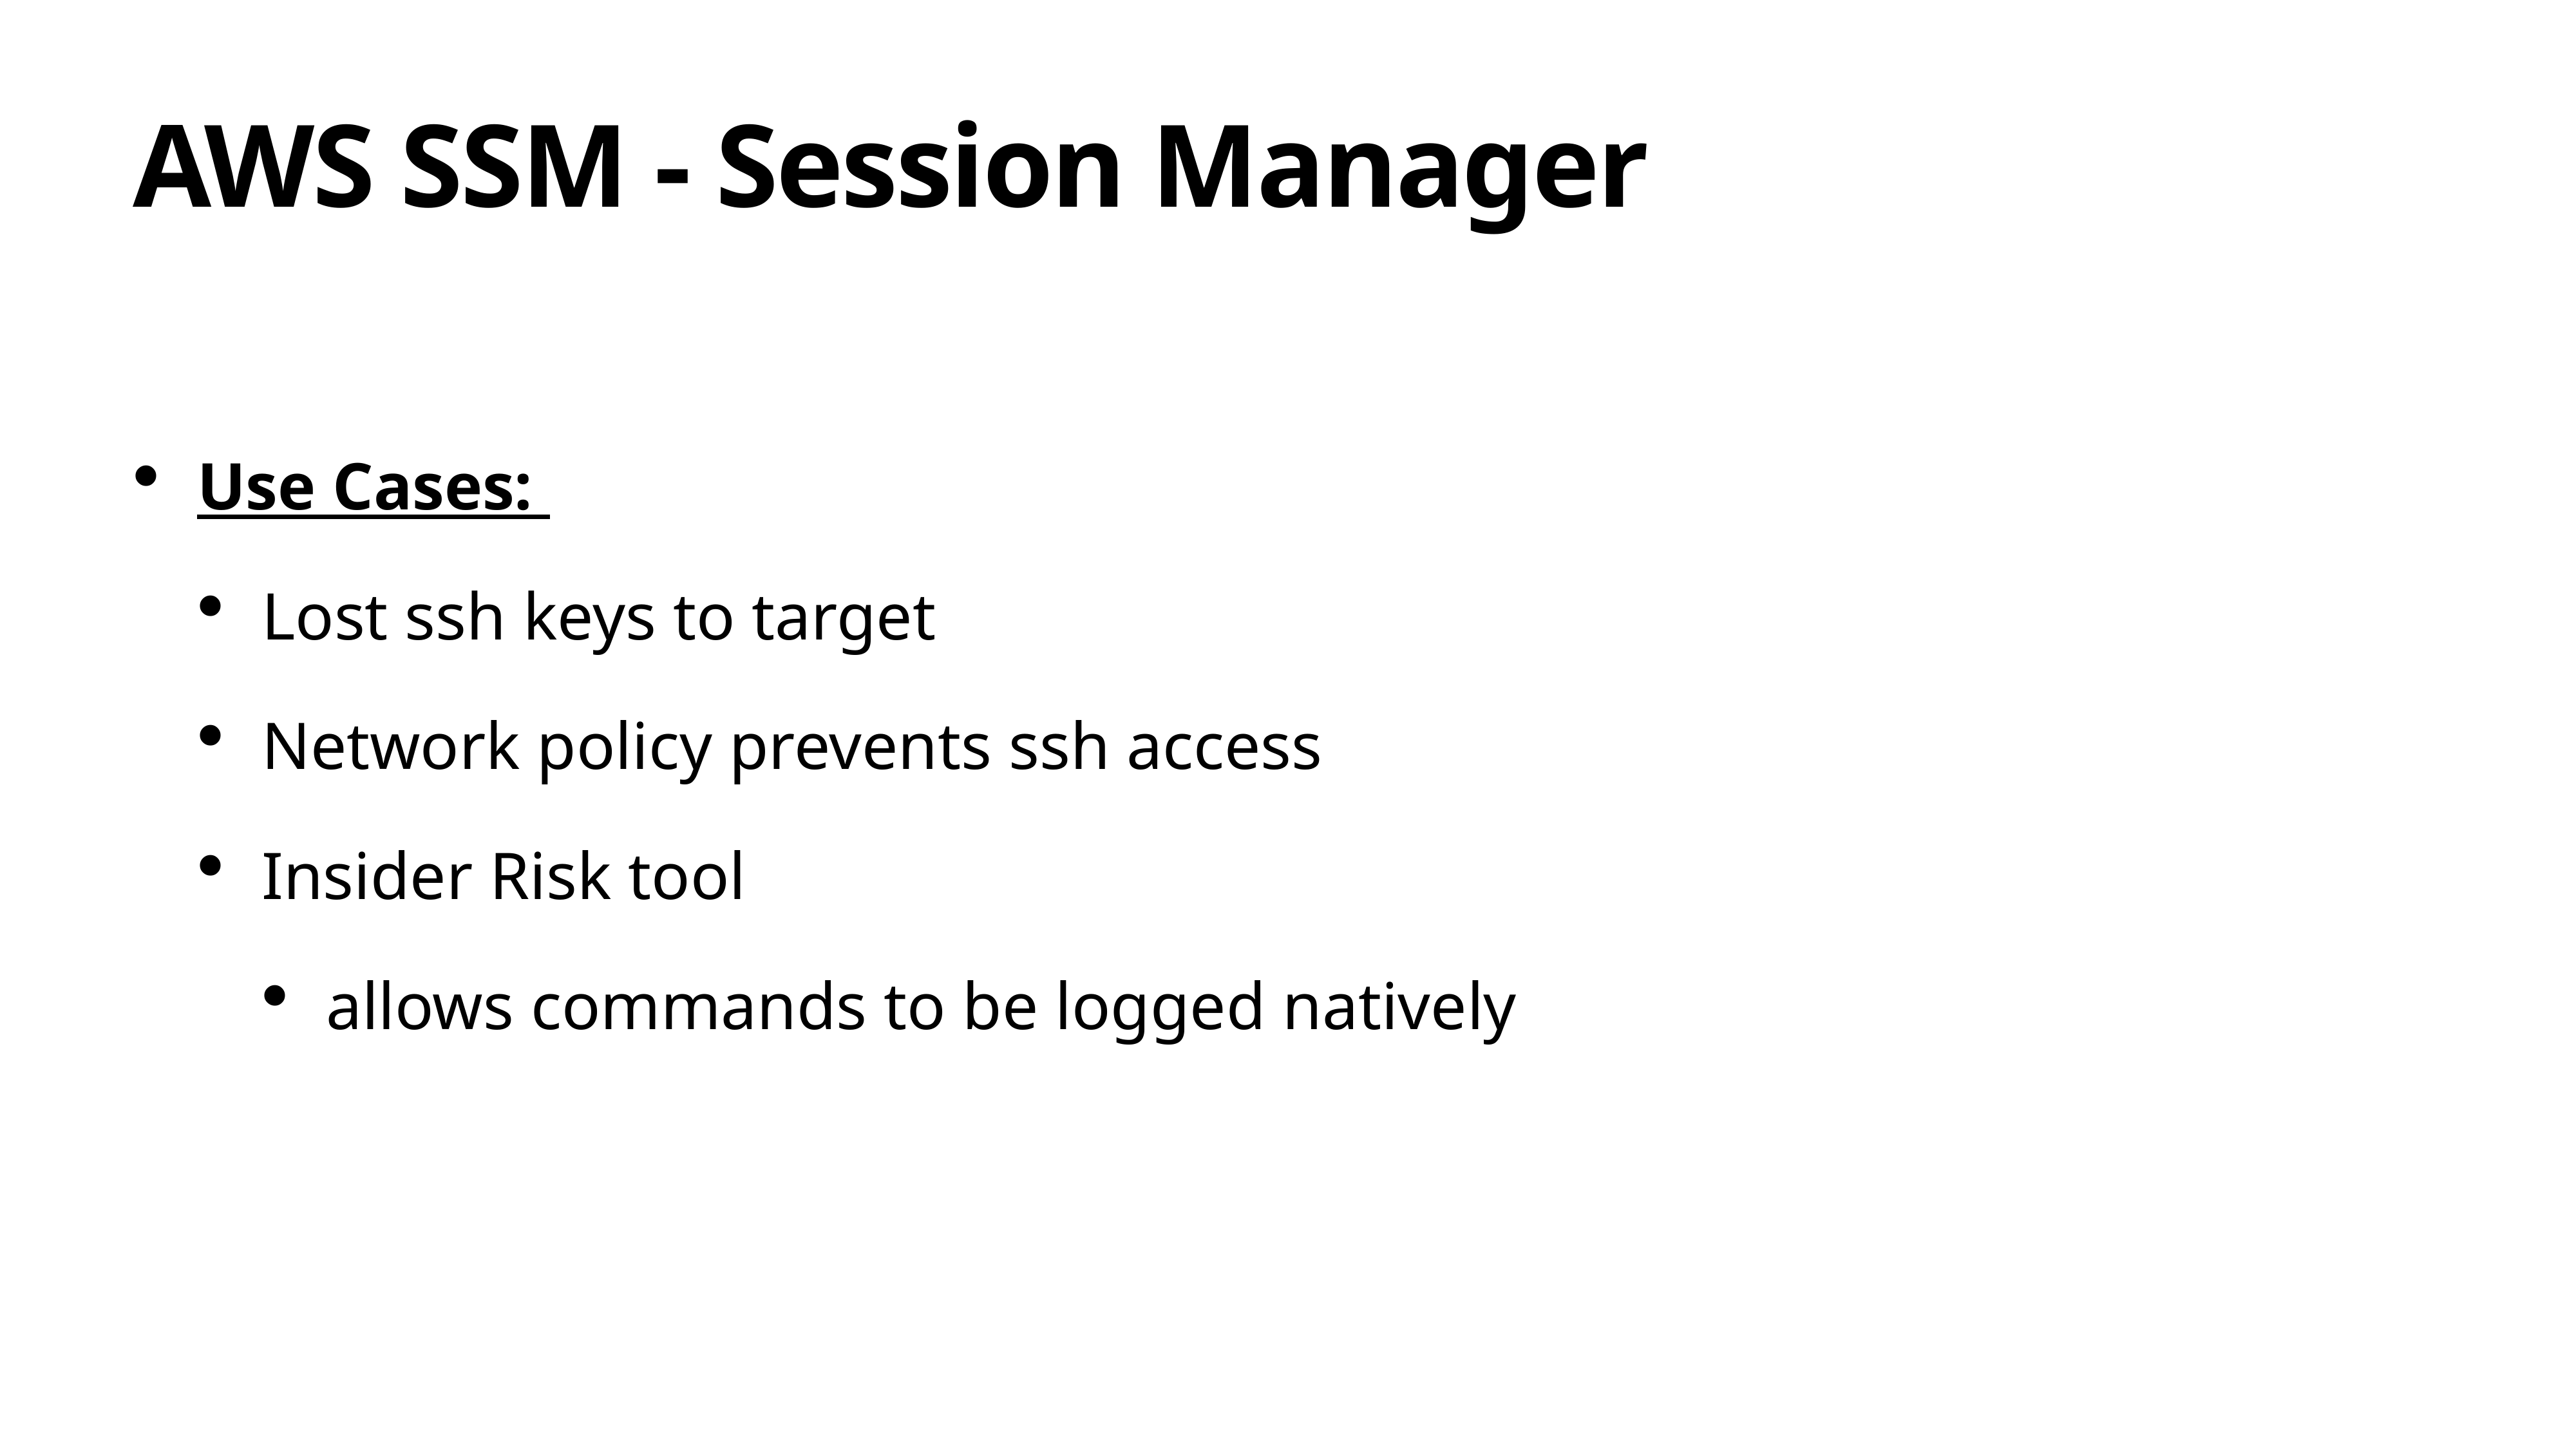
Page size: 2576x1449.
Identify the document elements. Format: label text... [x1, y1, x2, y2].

list Use Cases: Lost ssh keys to target Network policy prevents ssh access Insider Risk tool allows commands to be logged natively [127, 448, 2449, 1321]
title AWS SSM - Session Manager [127, 113, 2449, 266]
